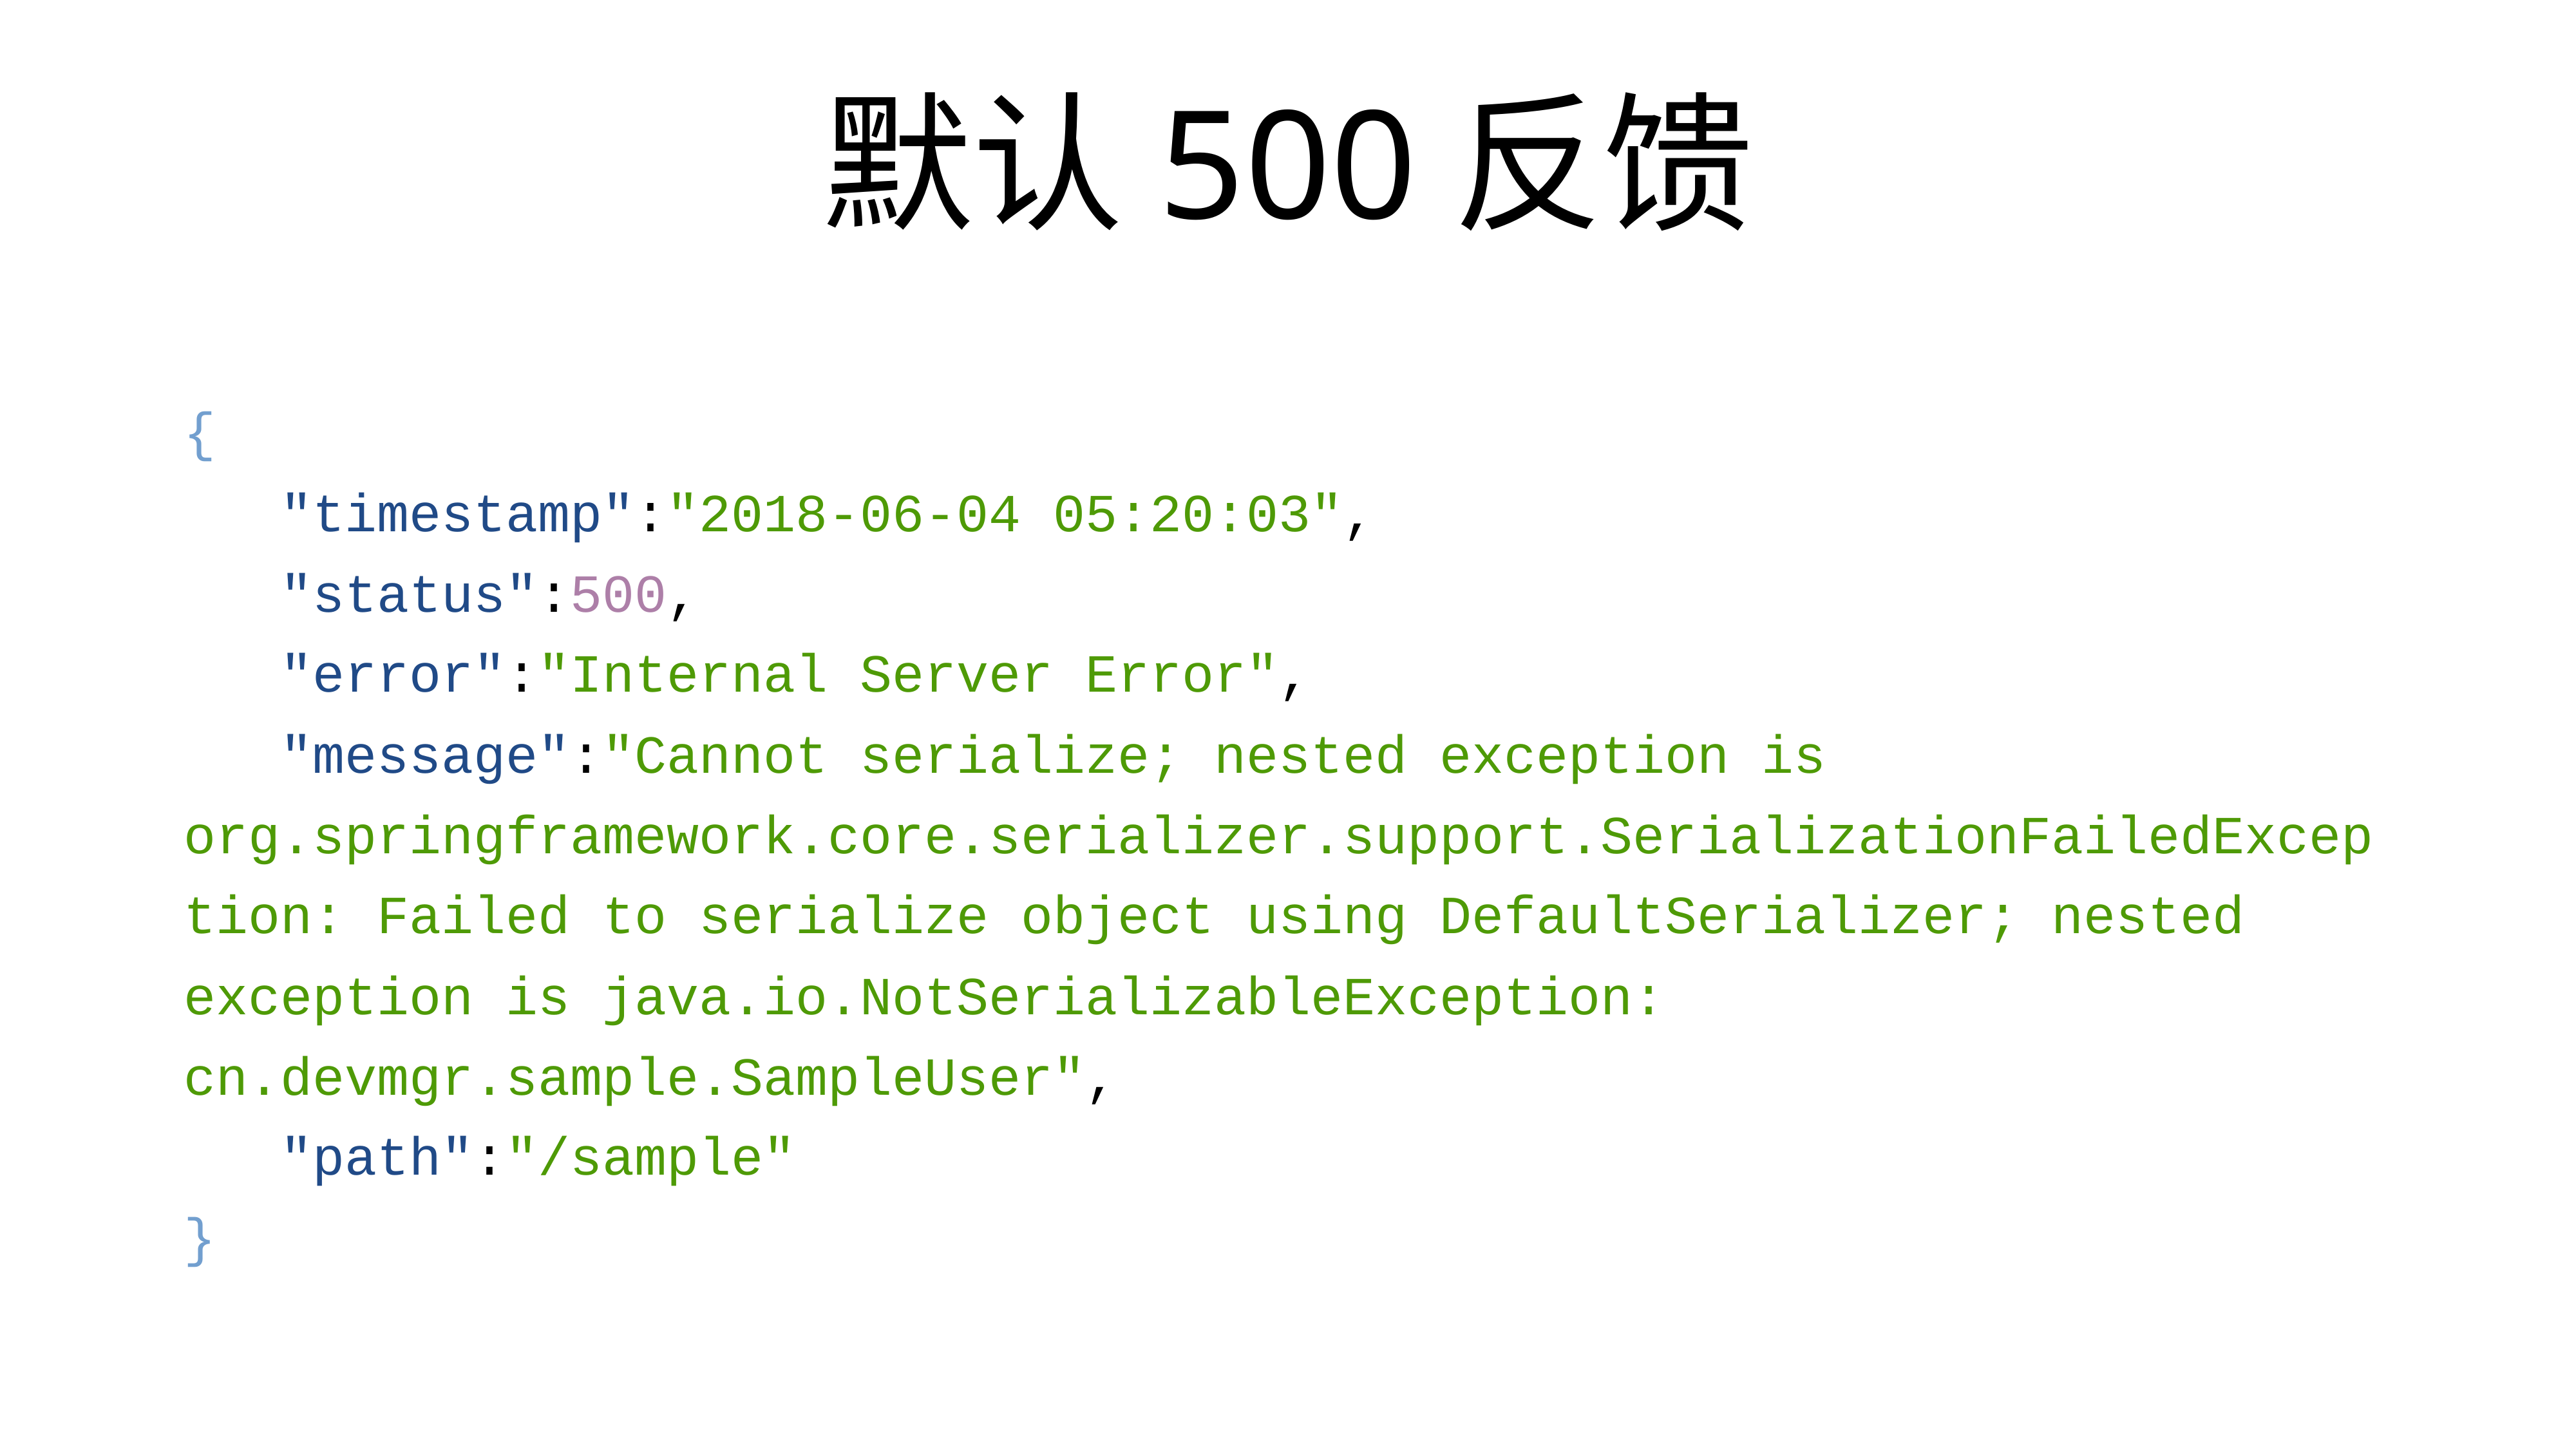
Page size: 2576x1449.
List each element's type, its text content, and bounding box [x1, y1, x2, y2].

title 默认500反馈 [178, 37, 2398, 279]
list { "timestamp":"2018-06-04 05:20:03", "status":500, "error":"Internal Server Error", "message":"Cannot serialize; nested exception is org.springframework.core.serializer.support.SerializationFailedException: Failed to serialize object using DefaultSerializer; nested exception is java.io.NotSerializableException: cn.devmgr.sample.SampleUser", "path":"/sample" } [178, 332, 2398, 1316]
